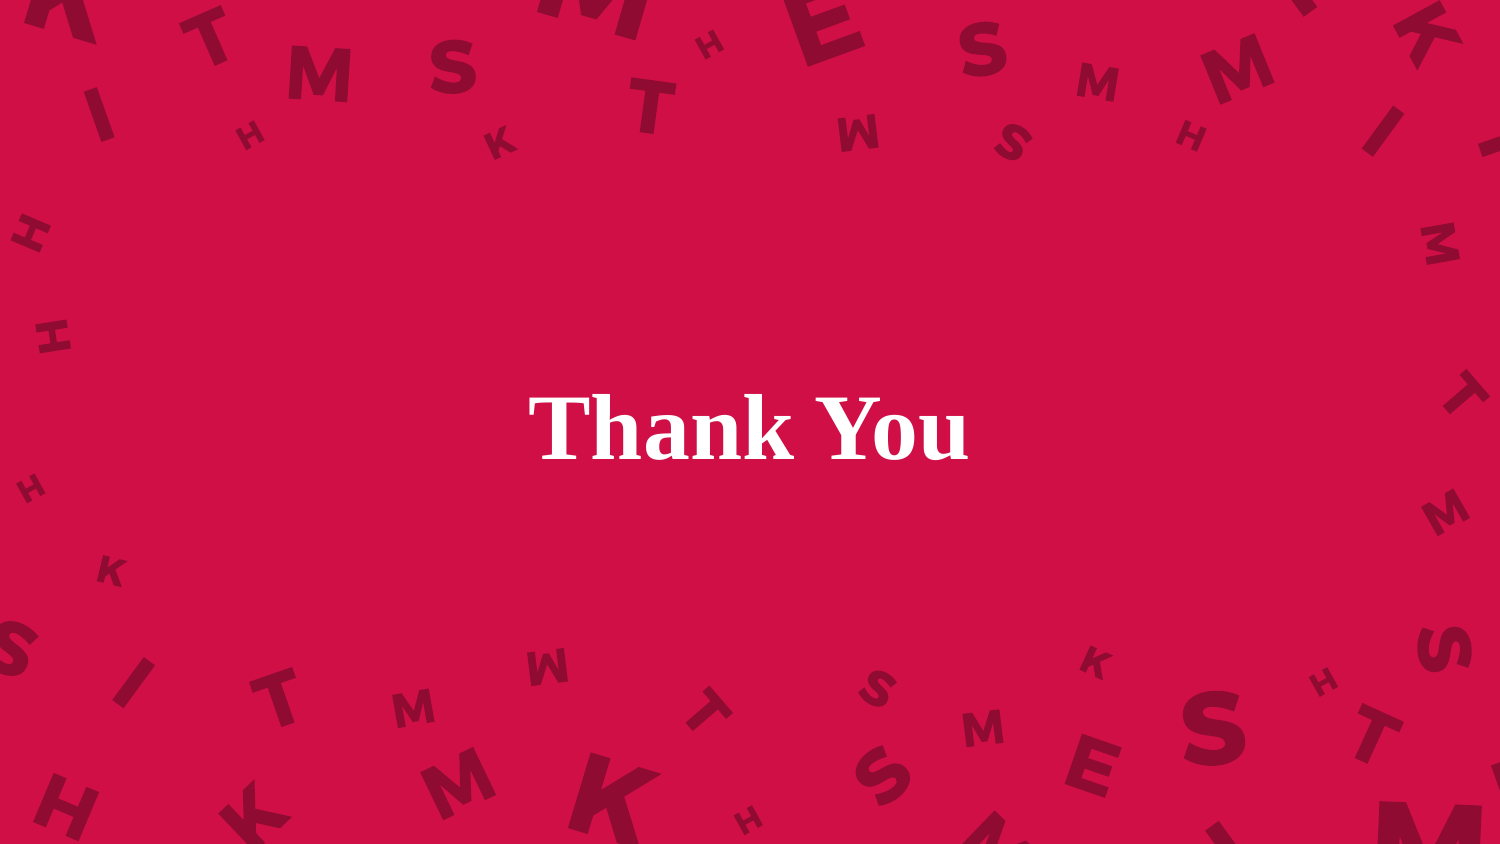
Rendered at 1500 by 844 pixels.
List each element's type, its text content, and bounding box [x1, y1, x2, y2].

title Thank You [451, 307, 1049, 537]
